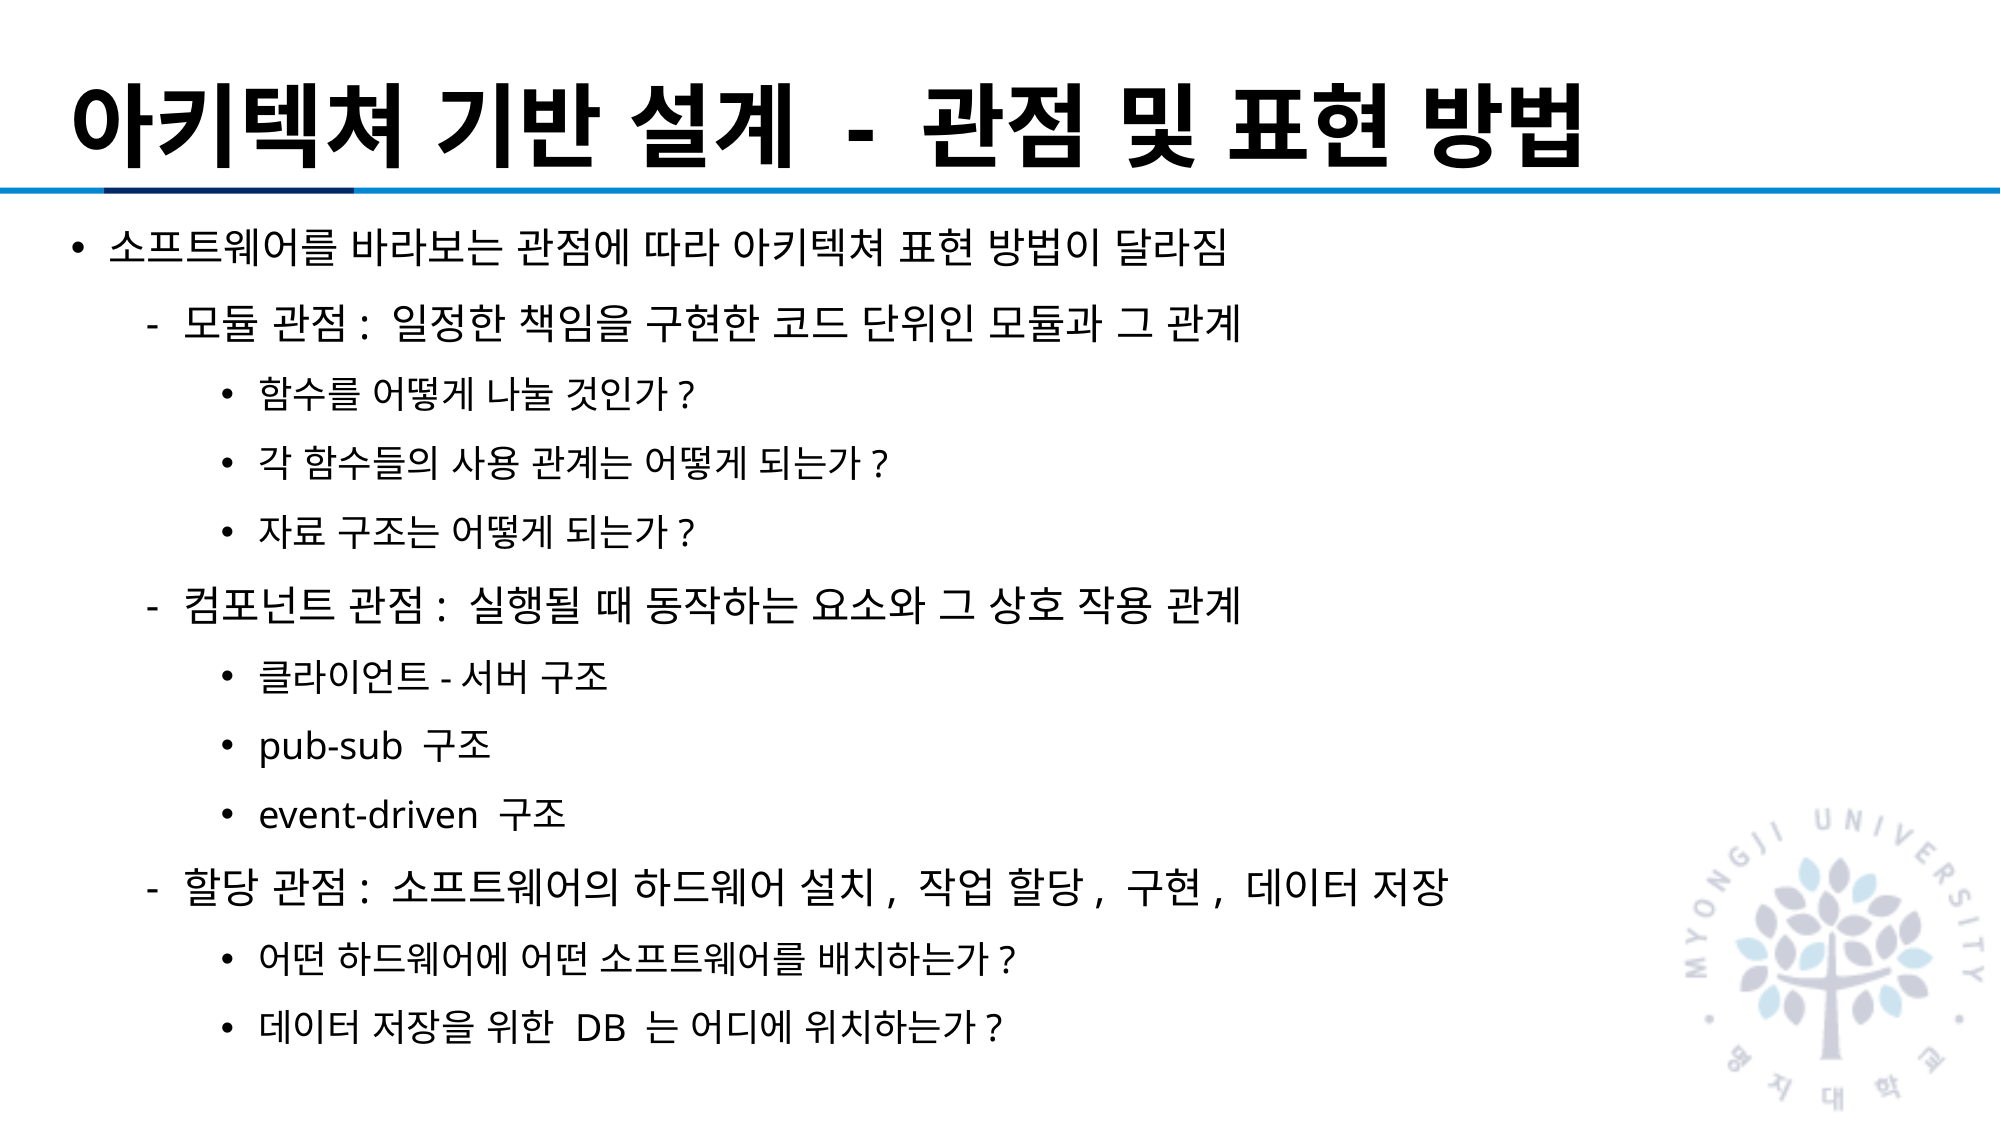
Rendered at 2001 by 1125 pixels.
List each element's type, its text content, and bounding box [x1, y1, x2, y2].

title 아키텍쳐 기반 설계 - 관점 및 표현 방법 [55, 59, 1945, 188]
list 소프트웨어를 바라보는 관점에 따라 아키텍쳐 표현 방법이 달라짐 모듈 관점: 일정한 책임을 구현한 코드 단위인 모듈과 그 관계 함수를 어떻게 나눌 것인가? 각 함수들의 사용 관계는 어떻게 되는가? 자료 구조는 어떻게 되는가? 컴포넌트 관점: 실행될 때 동작하는 요소와 그 상호 작용 관계 클라이언트-서버 구조 pub-sub 구조 event-driven 구조 할당 관점: 소프트웨어의 하드웨어 설치, 작업 할당, 구현, 데이터 저장 어떤 하드웨어에 어떤 소프트웨어를 배치하는가? 데이터 저장을 위한 DB 는 어디에 위치하는가? [55, 199, 1945, 1105]
